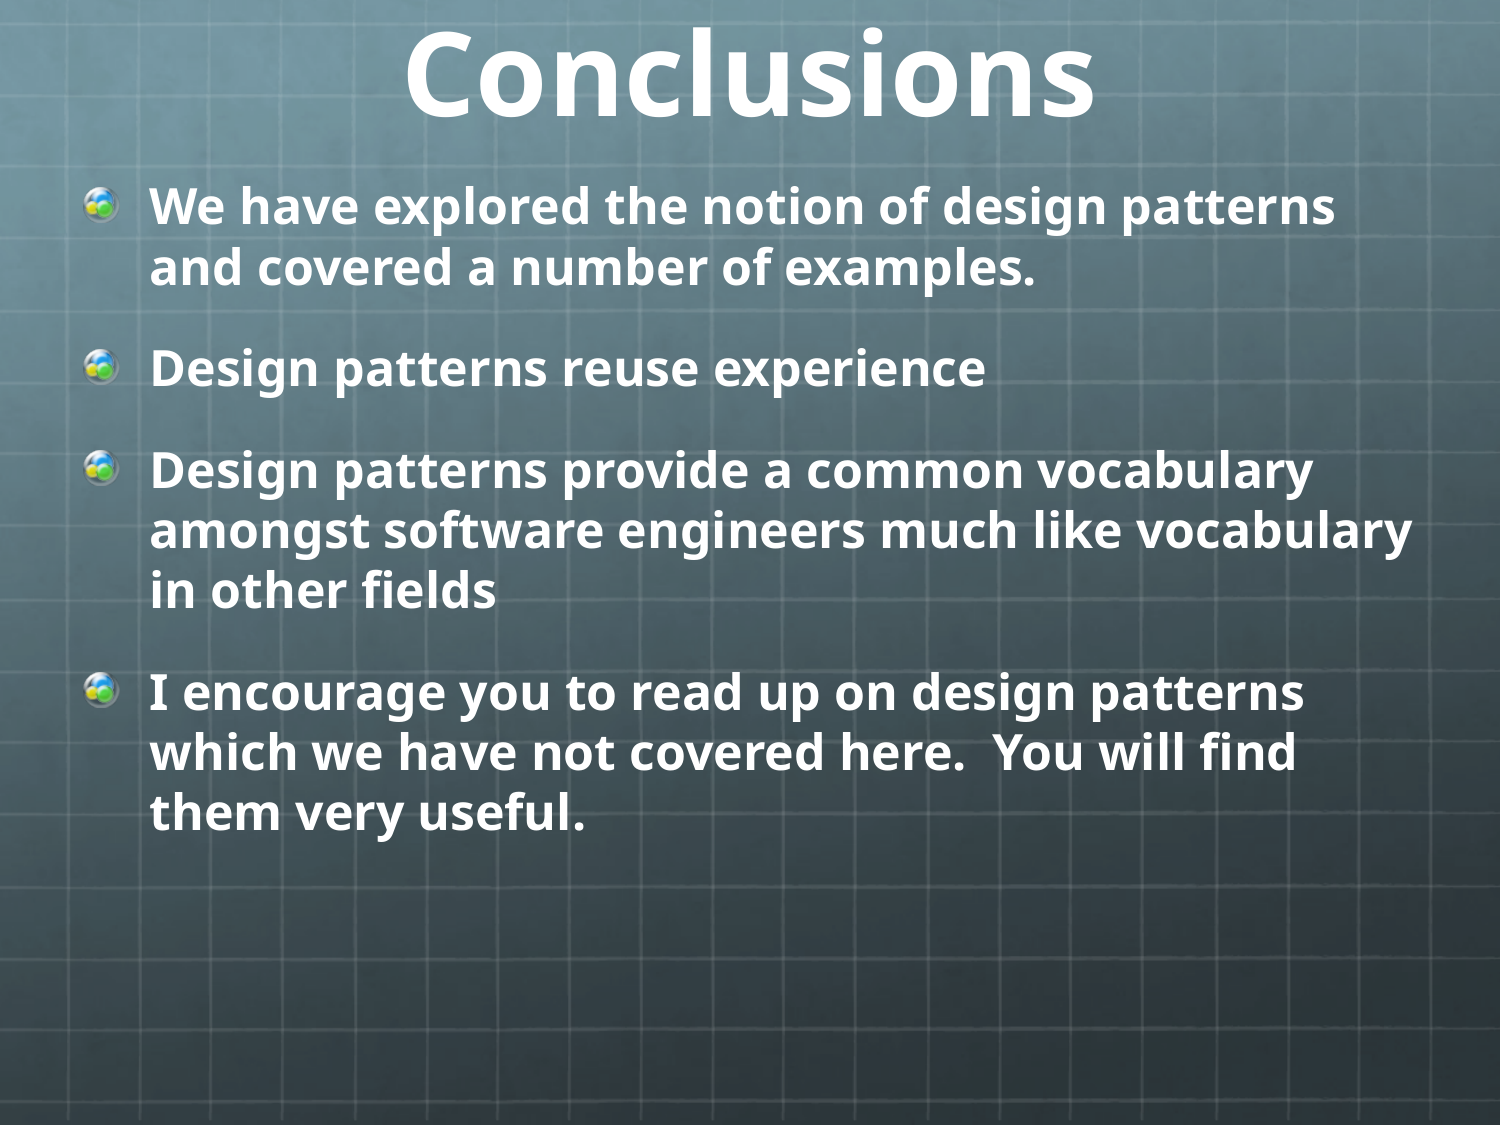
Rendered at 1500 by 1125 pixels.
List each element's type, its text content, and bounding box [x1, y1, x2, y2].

list We have explored the notion of design patterns and covered a number of examples. Design patterns reuse experience Design patterns provide a common vocabulary amongst software engineers much like vocabulary in other fields I encourage you to read up on design patterns which we have not covered here. You will find them very useful. [68, 167, 1435, 1079]
picture [0, 0, 1500, 1125]
title Conclusions [127, 17, 1372, 123]
